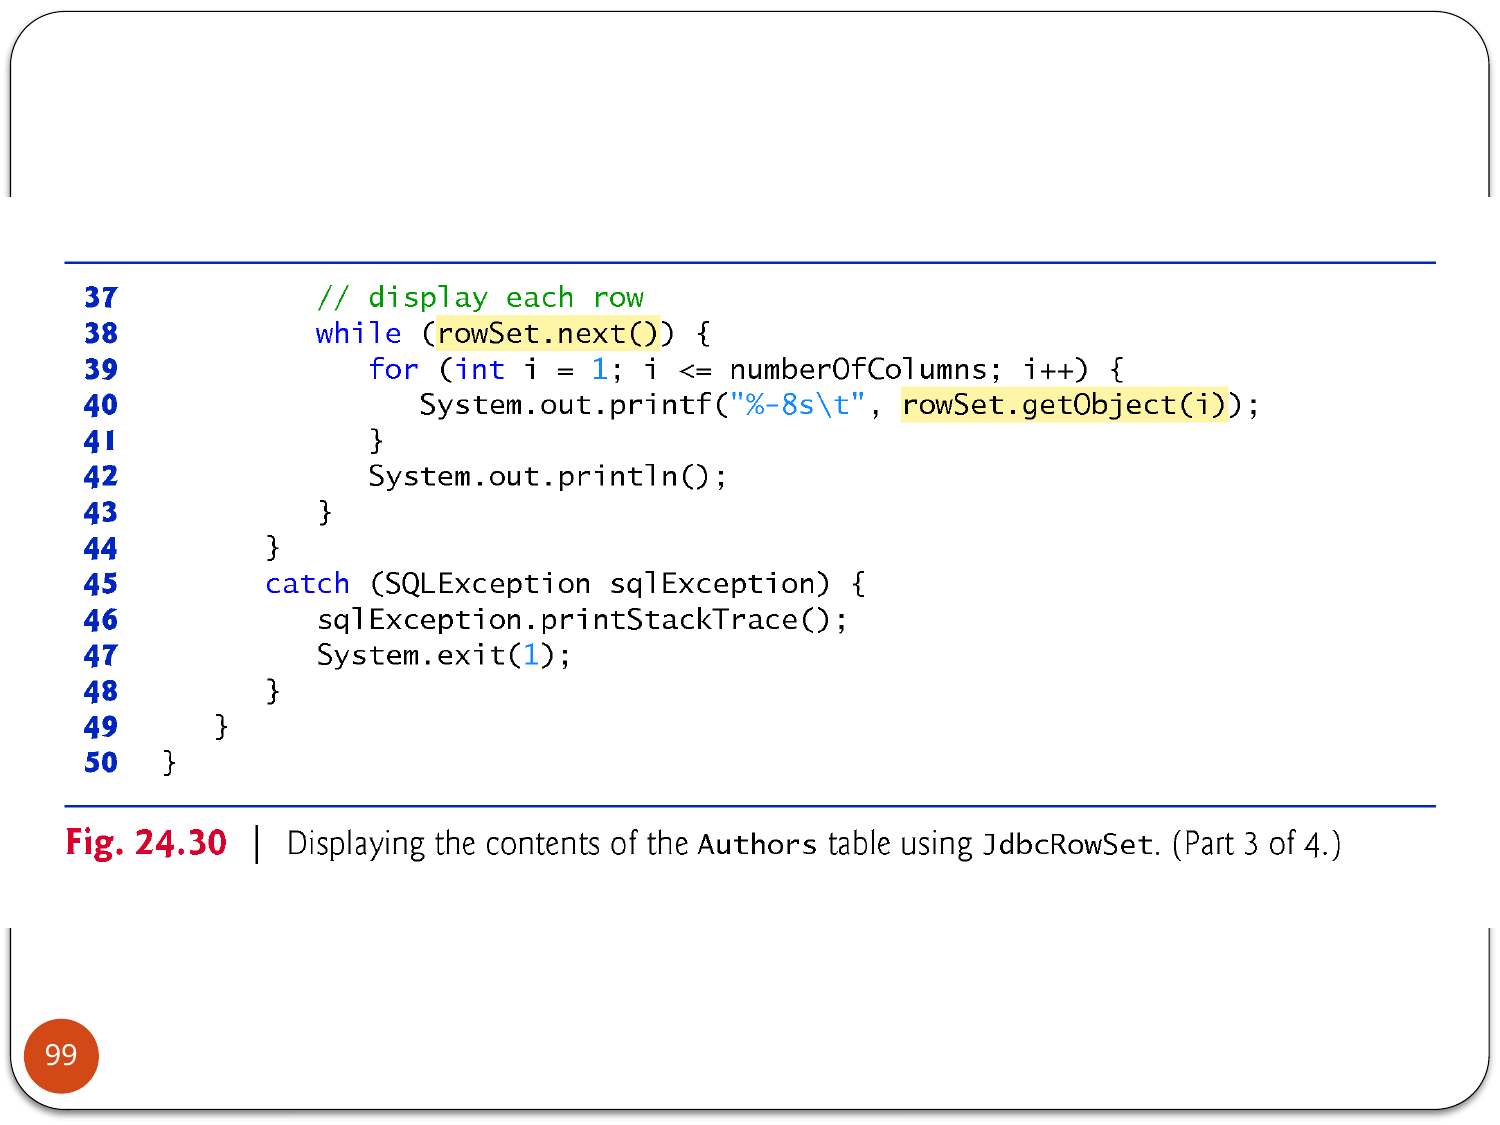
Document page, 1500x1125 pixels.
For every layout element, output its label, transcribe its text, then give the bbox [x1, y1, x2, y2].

slide_number 99 [23, 1018, 99, 1094]
picture [0, 197, 1500, 928]
